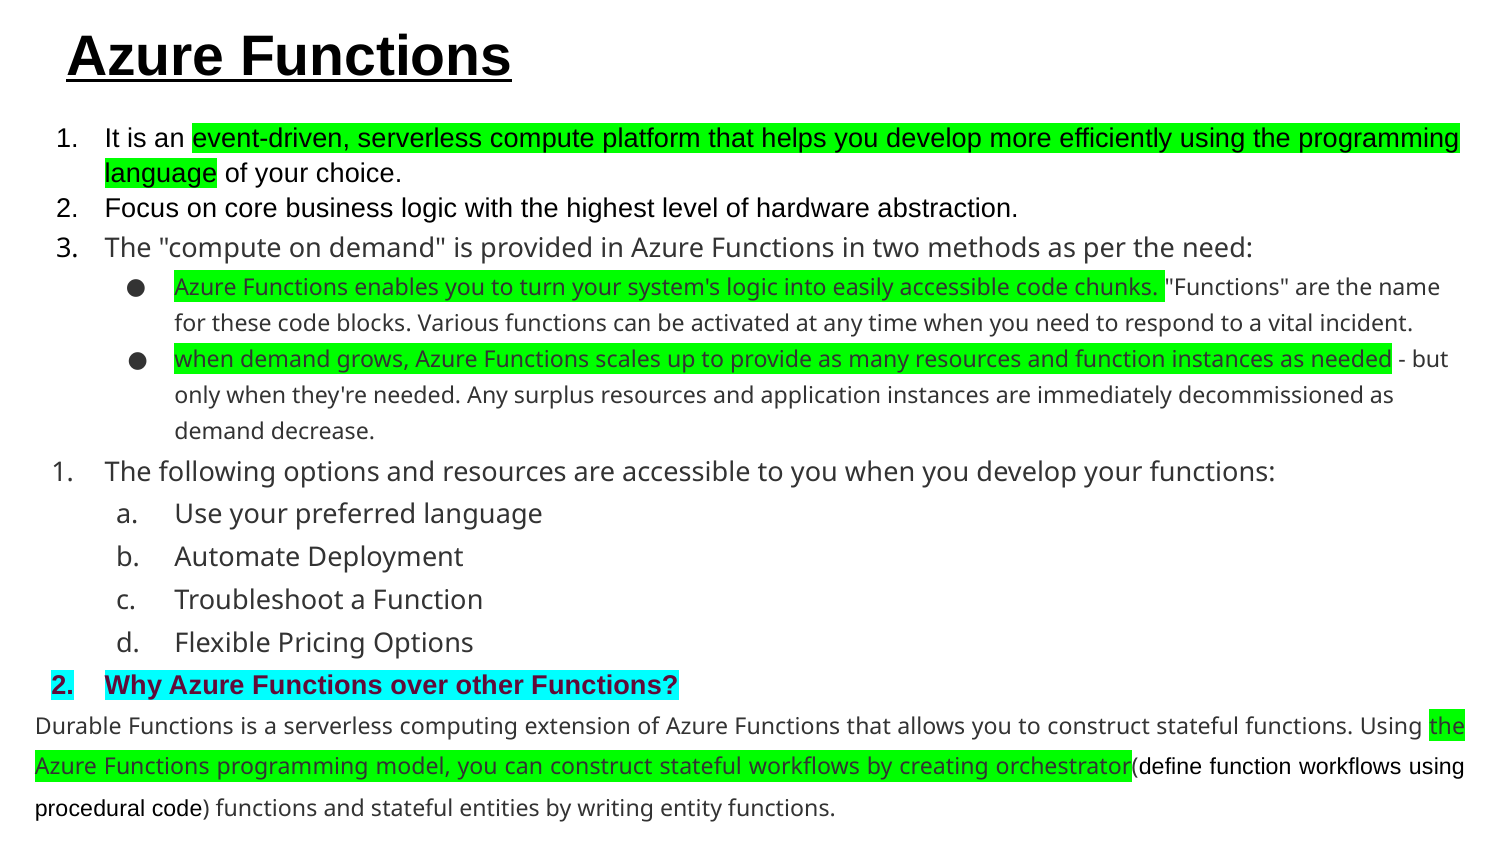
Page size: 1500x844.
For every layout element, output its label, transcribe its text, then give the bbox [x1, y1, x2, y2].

list It is an event-driven, serverless compute platform that helps you develop more efficiently using the programming language of your choice. Focus on core business logic with the highest level of hardware abstraction. The "compute on demand" is provided in Azure Functions in two methods as per the need: Azure Functions enables you to turn your system's logic into easily accessible code chunks. "Functions" are the name for these code blocks. Various functions can be activated at any time when you need to respond to a vital incident. when demand grows, Azure Functions scales up to provide as many resources and function instances as needed - but only when they're needed. Any surplus resources and application instances are immediately decommissioned as demand decrease. The following options and resources are accessible to you when you develop your functions: Use your preferred language Automate Deployment Troubleshoot a Function Flexible Pricing Options Why Azure Functions over other Functions? Durable Functions is a serverless computing extension of Azure Functions that allows you to construct stateful functions. Using the Azure Functions programming model, you can construct stateful workflows by creating orchestrator(define function workflows using procedural code) functions and stateful entities by writing entity functions. [19, 102, 1481, 844]
title Azure Functions [51, 8, 1449, 102]
